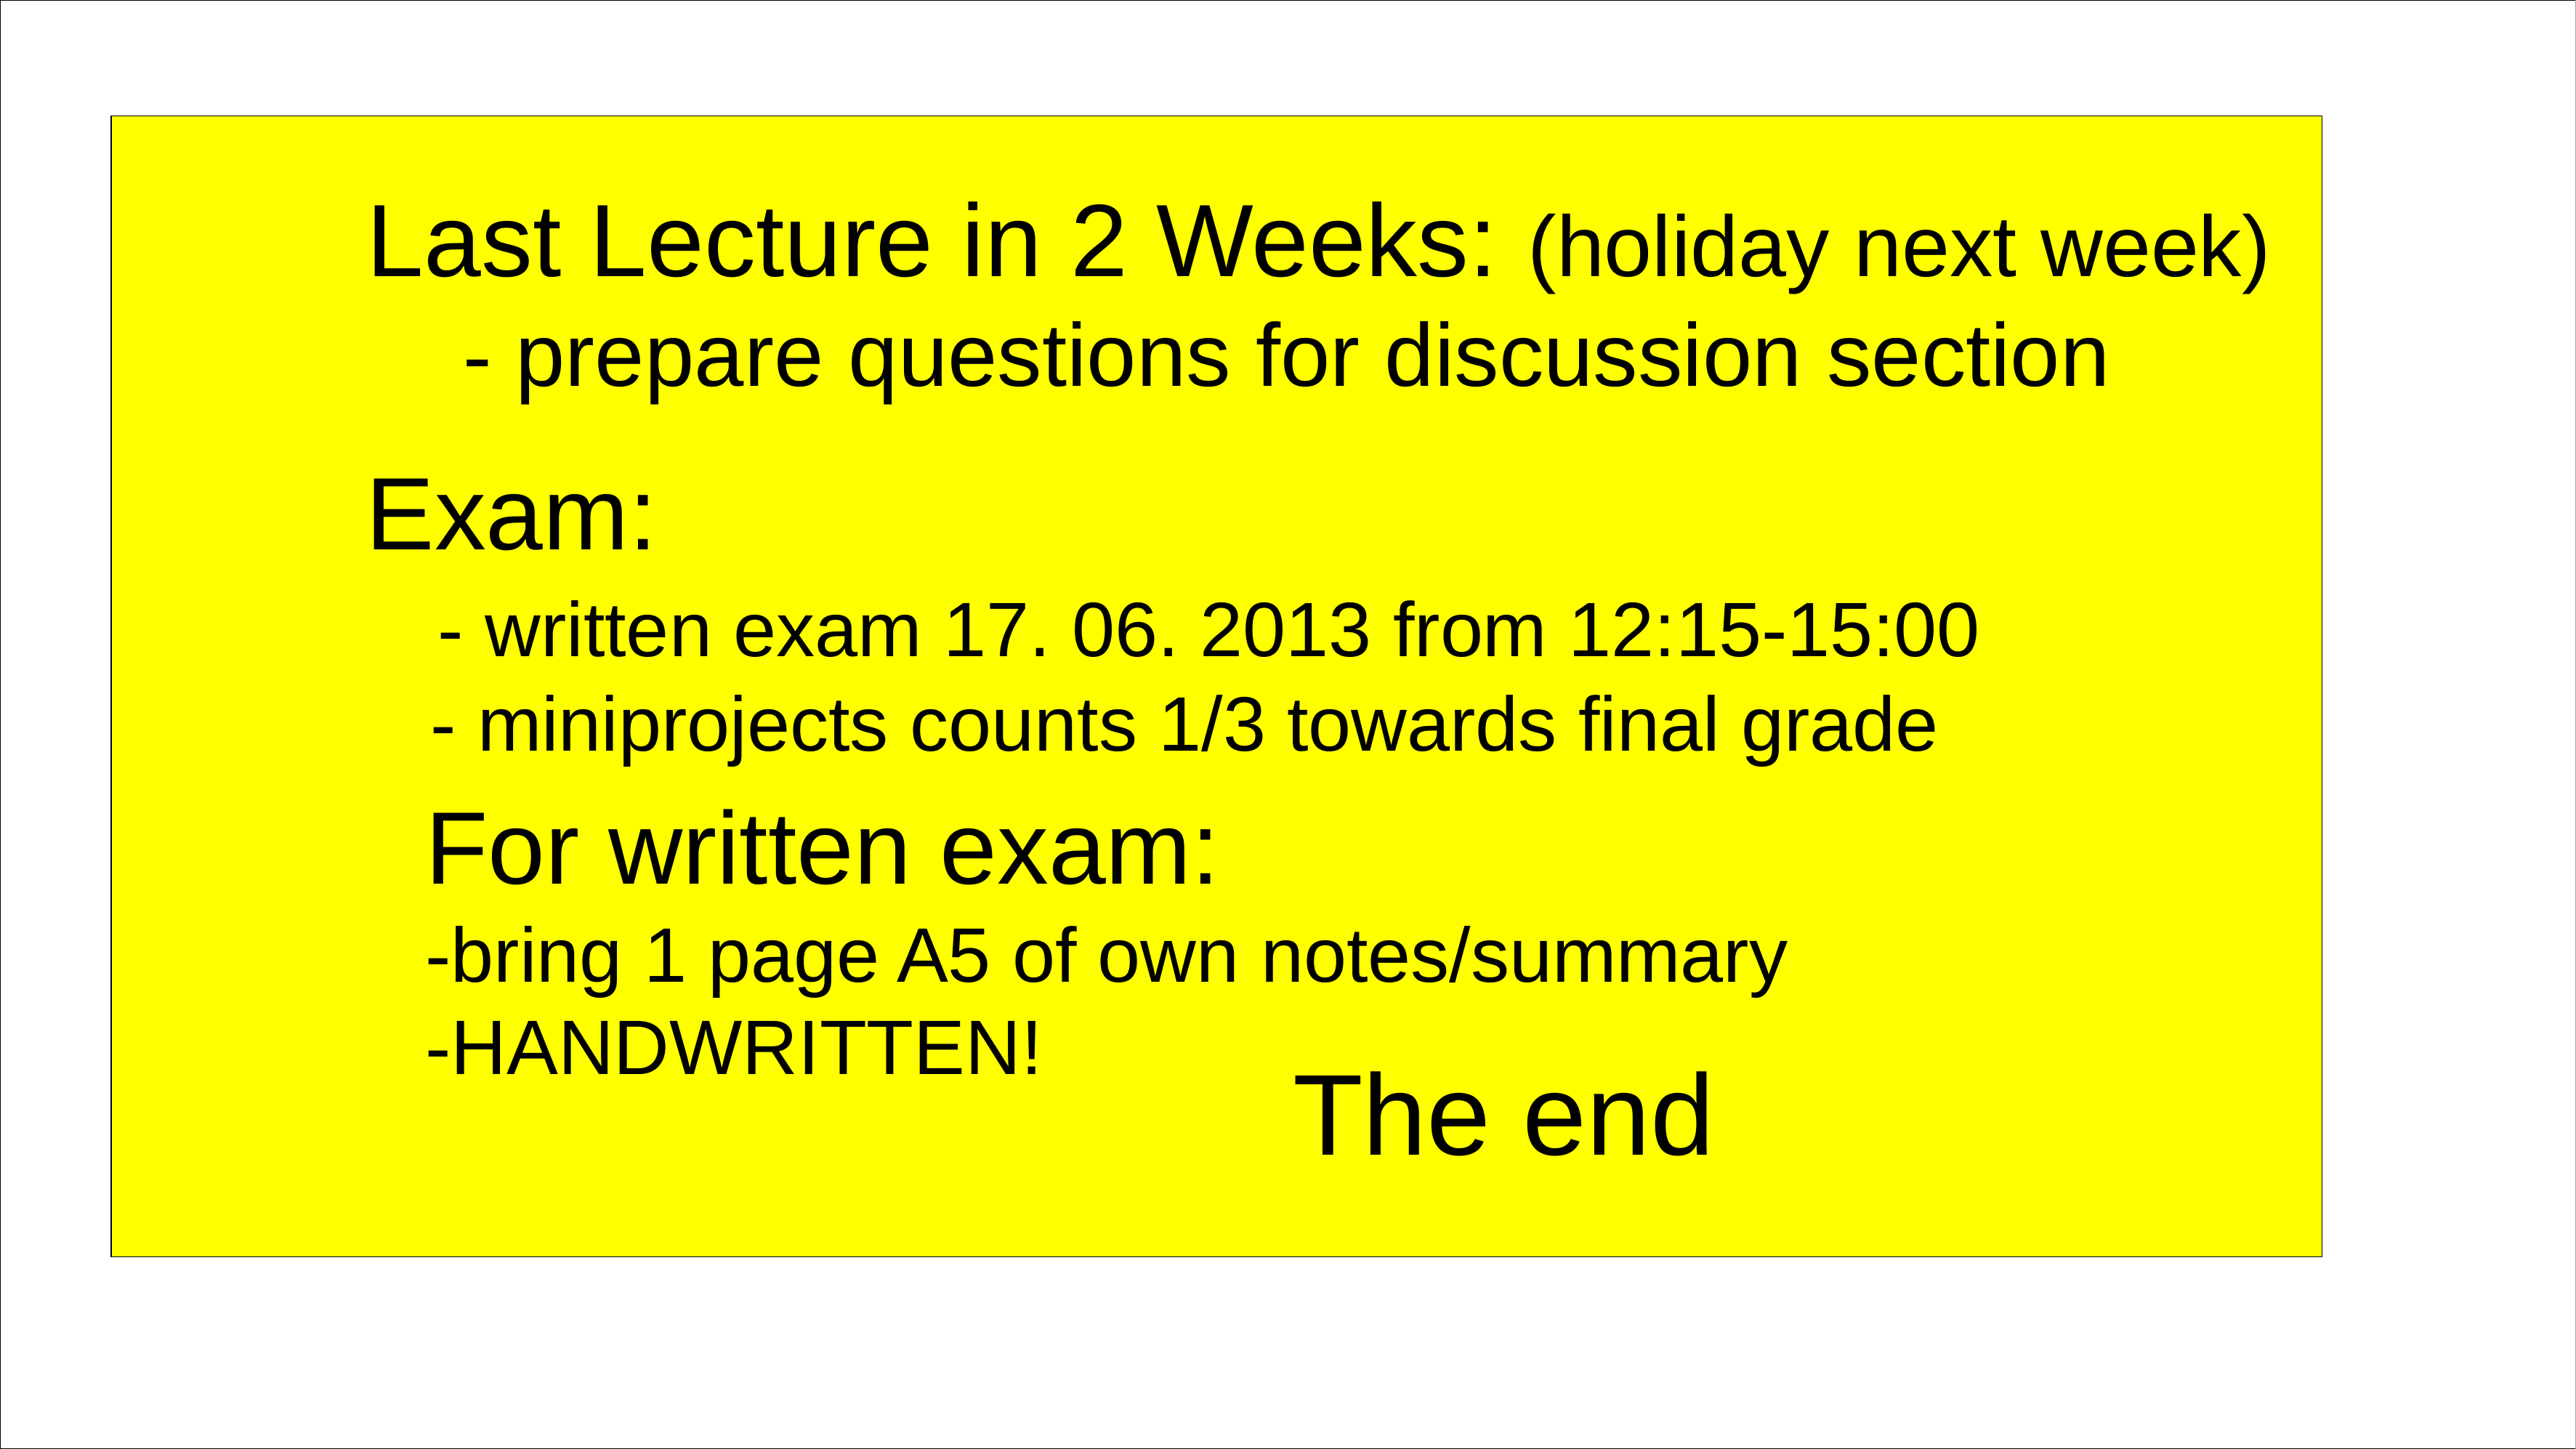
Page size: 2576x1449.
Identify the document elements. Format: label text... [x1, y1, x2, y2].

text_box Last Lecture in 2 Weeks: (holiday next week) - prepare questions for discussion section [344, 161, 2319, 416]
text_box Exam: - written exam 17. 06. 2013 from 12:15-15:00 - miniprojects counts 1/3 towards final grade [343, 435, 2006, 871]
text_box [111, 116, 2322, 1257]
text_box For written exam: -bring 1 page A5 of own notes/summary -HANDWRITTEN! [402, 770, 1813, 1102]
text_box The end [1269, 1028, 1738, 1190]
text_box [0, 0, 2576, 1449]
